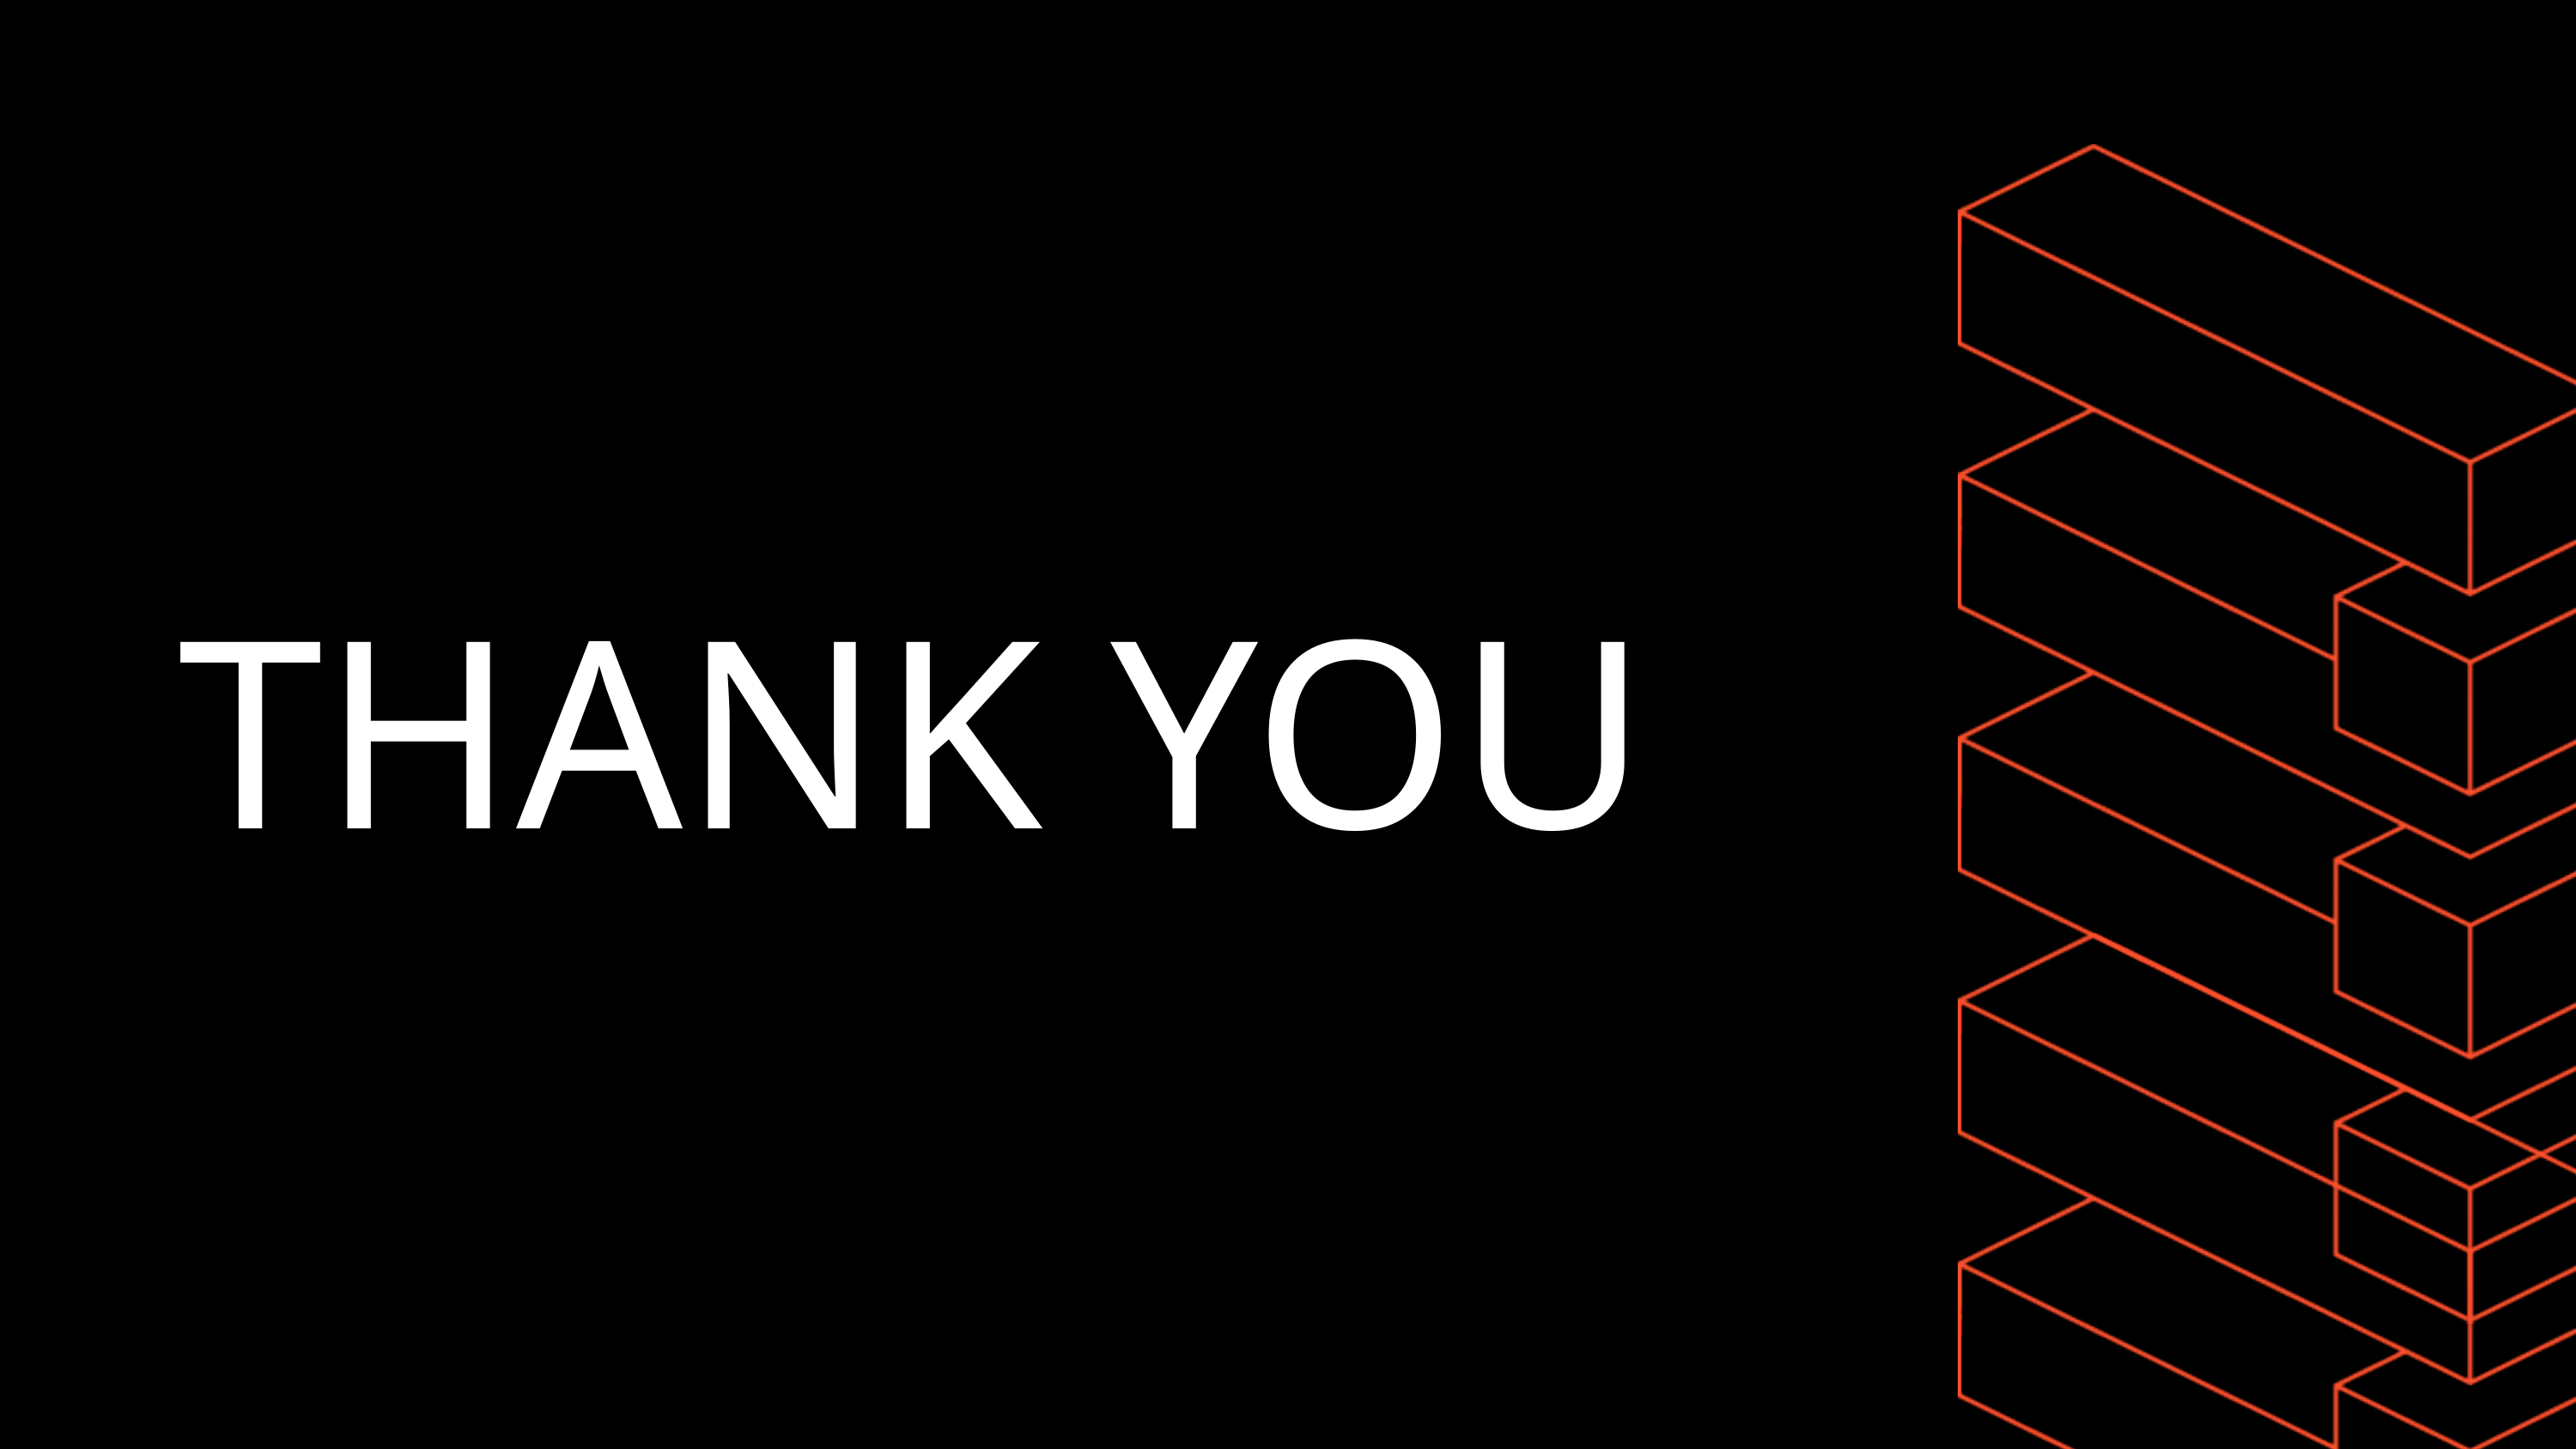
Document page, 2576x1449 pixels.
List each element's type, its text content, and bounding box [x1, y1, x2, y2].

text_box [1957, 144, 2576, 1449]
text_box THANK YOU [178, 567, 1854, 882]
